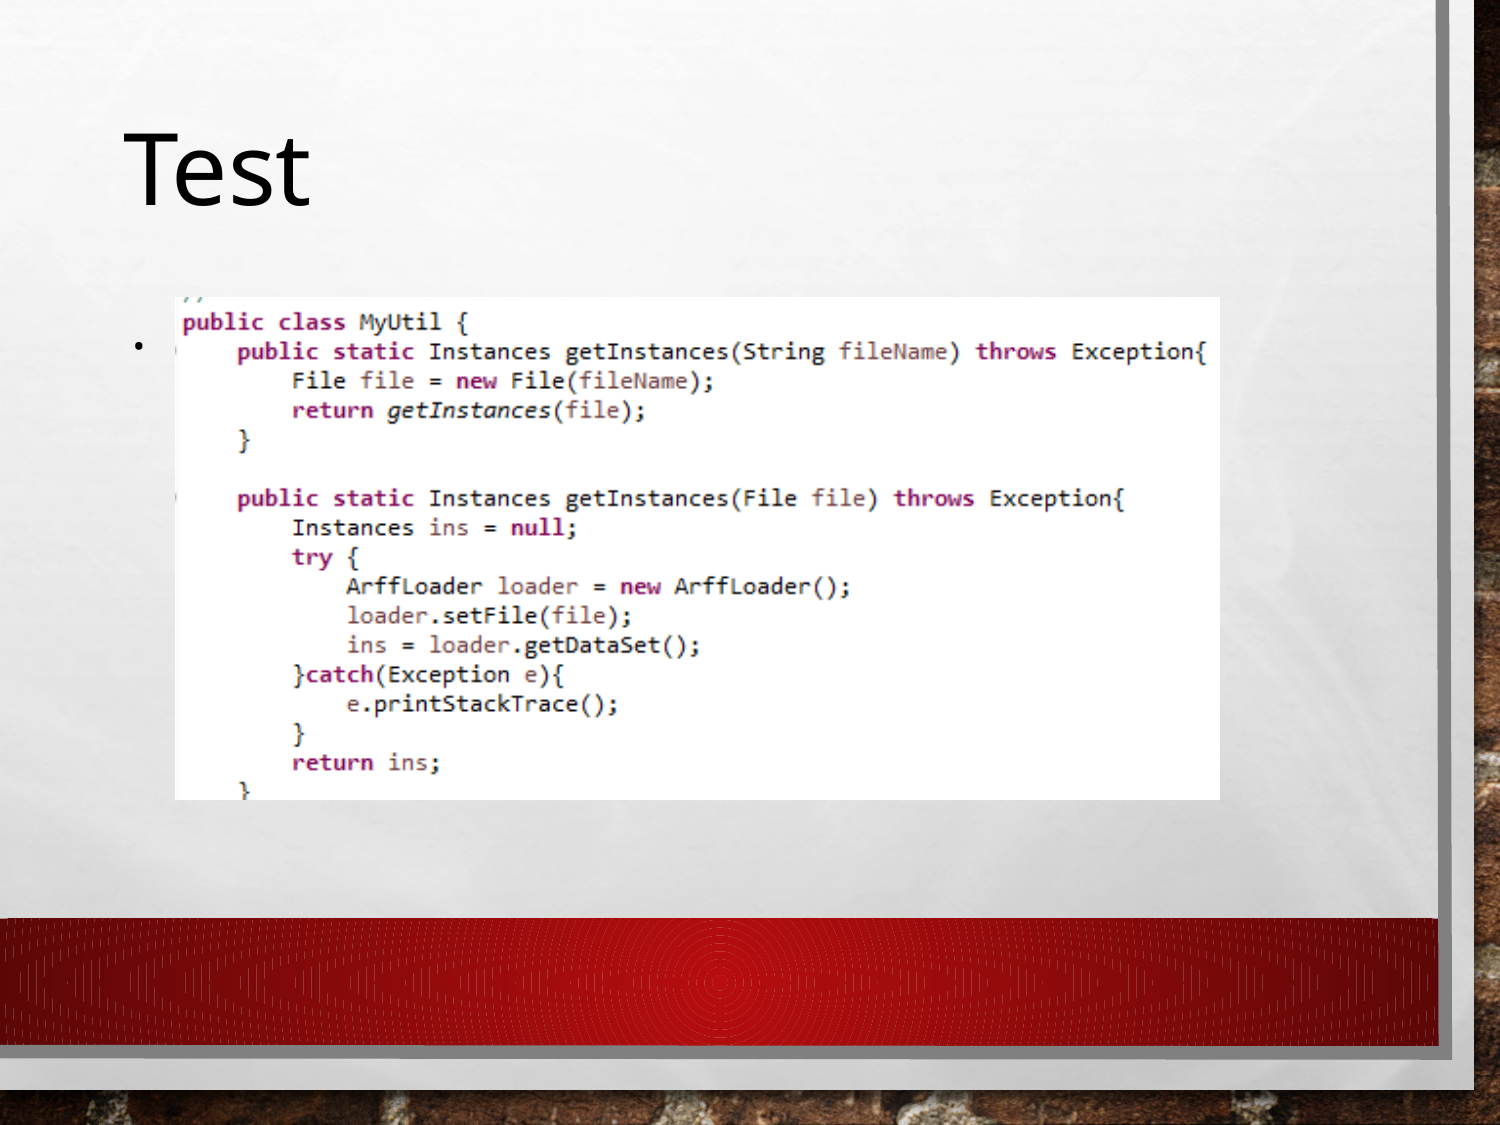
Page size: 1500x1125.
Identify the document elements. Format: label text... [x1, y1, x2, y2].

picture [0, 0, 1500, 1125]
text_box Test [108, 98, 327, 234]
text_box . [116, 283, 1236, 369]
picture [175, 297, 1220, 800]
